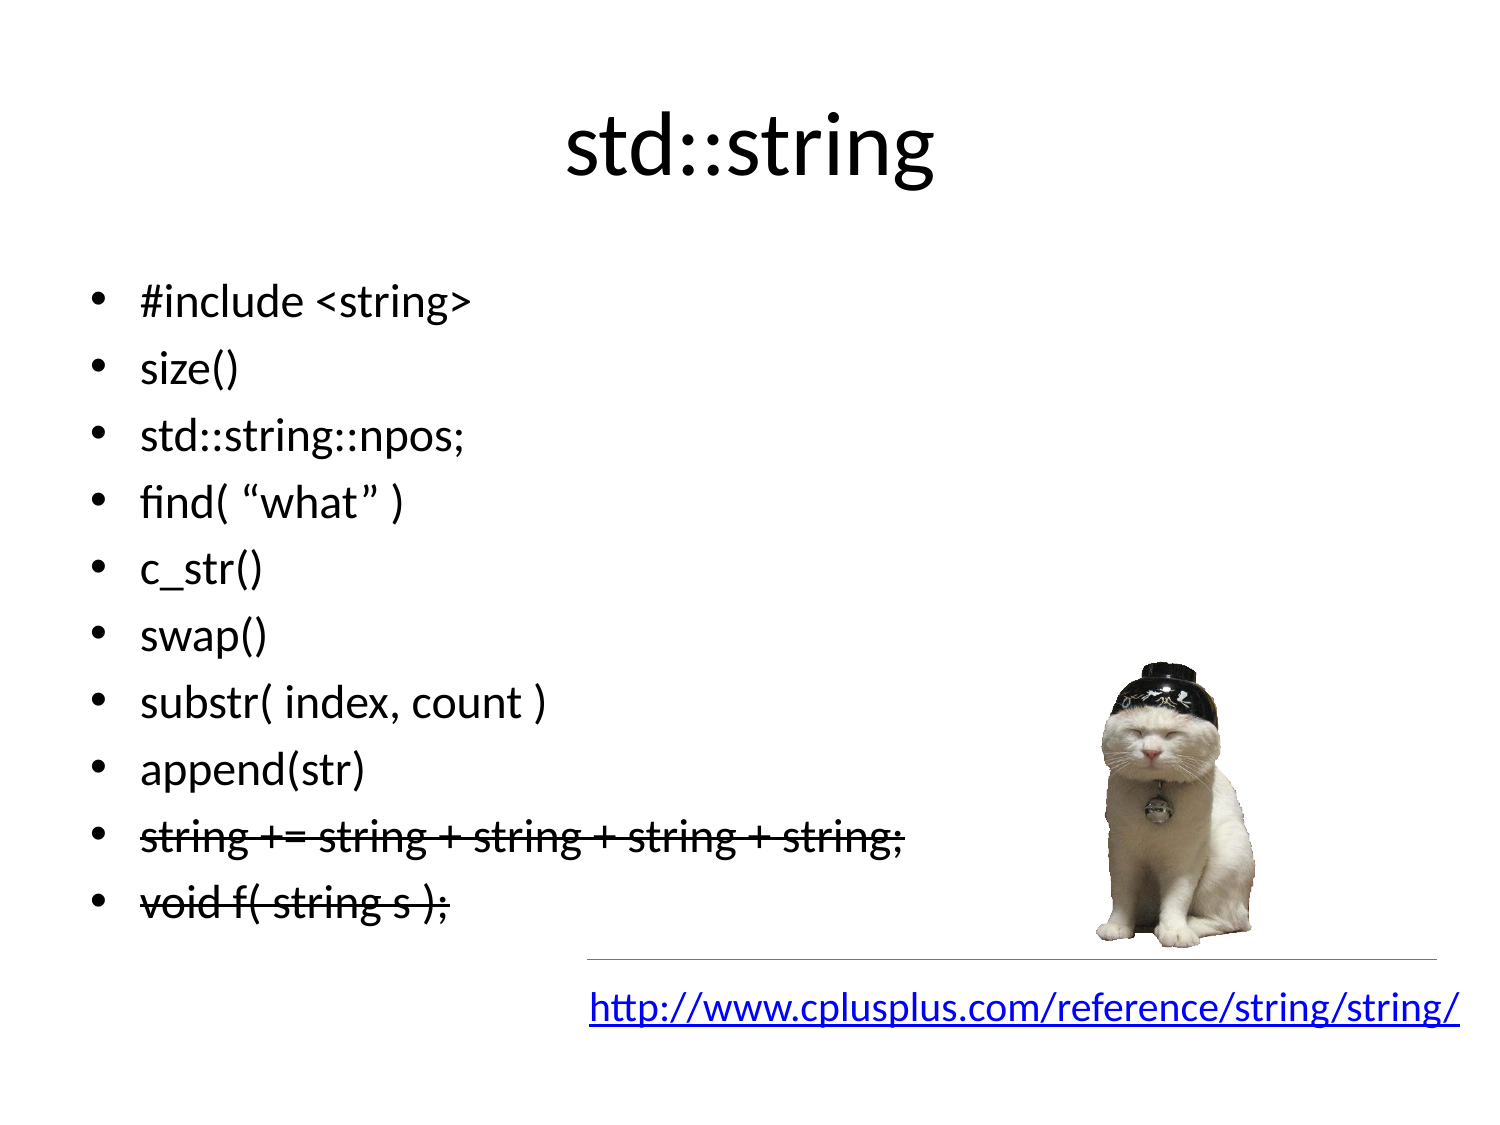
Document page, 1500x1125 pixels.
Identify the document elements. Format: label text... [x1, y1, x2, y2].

title std::string [75, 45, 1425, 233]
list #include <string> size() std::string::npos; find( “what” ) c_str() swap() substr( index, count ) append(str) string += string + string + string + string; void f( string s ); [75, 262, 1425, 938]
picture [1024, 645, 1301, 951]
text_box http://www.cplusplus.com/reference/string/string/ [99, 971, 1475, 1037]
